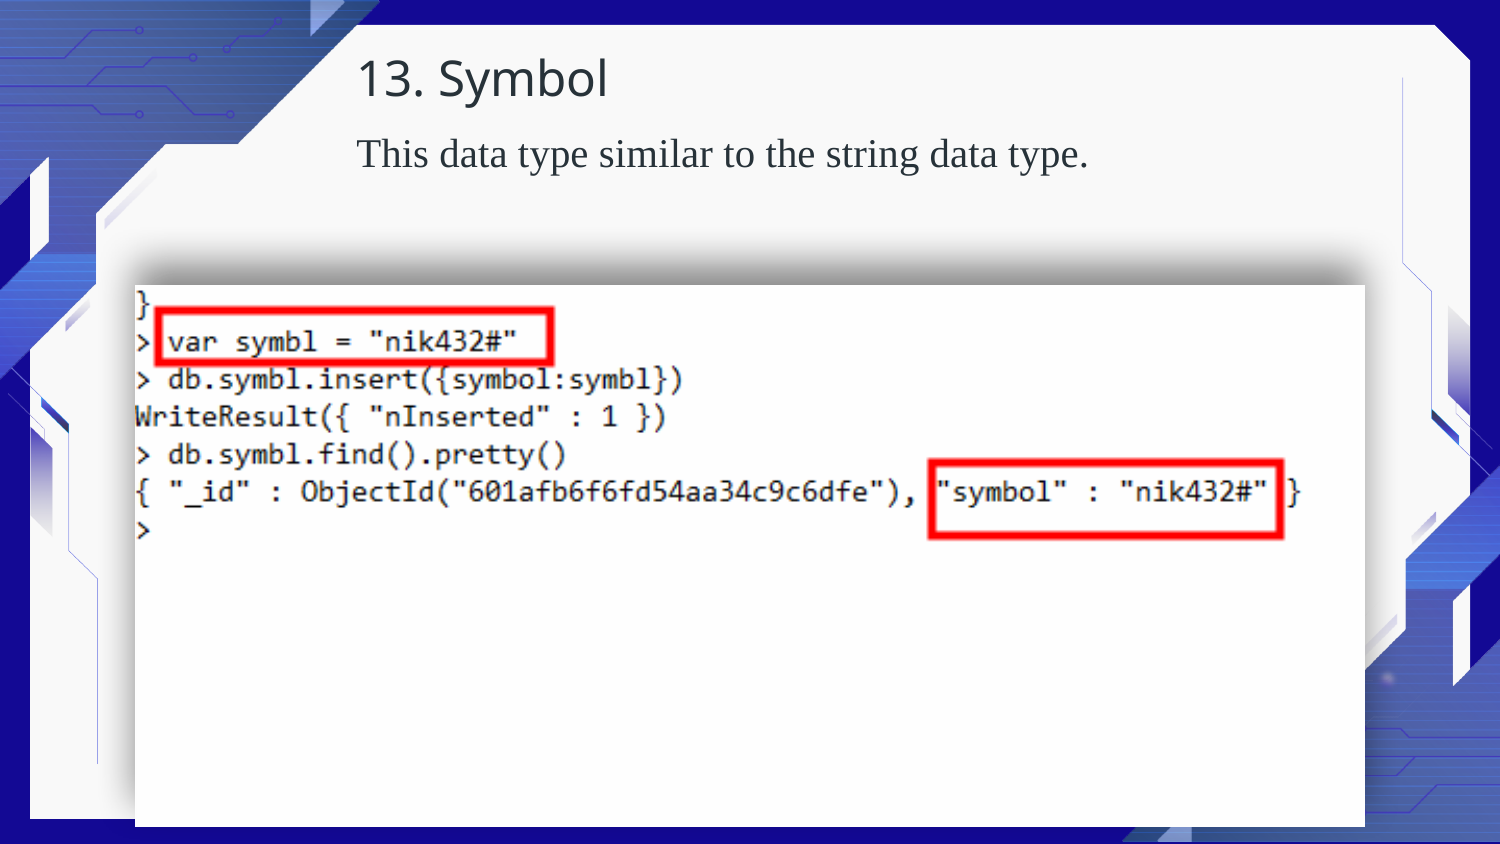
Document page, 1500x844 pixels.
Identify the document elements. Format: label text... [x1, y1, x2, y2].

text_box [0, 0, 393, 776]
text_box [1070, 66, 1500, 844]
text_box 13. Symbol This data type similar to the string data type. [393, 46, 1101, 177]
picture [135, 285, 1365, 828]
